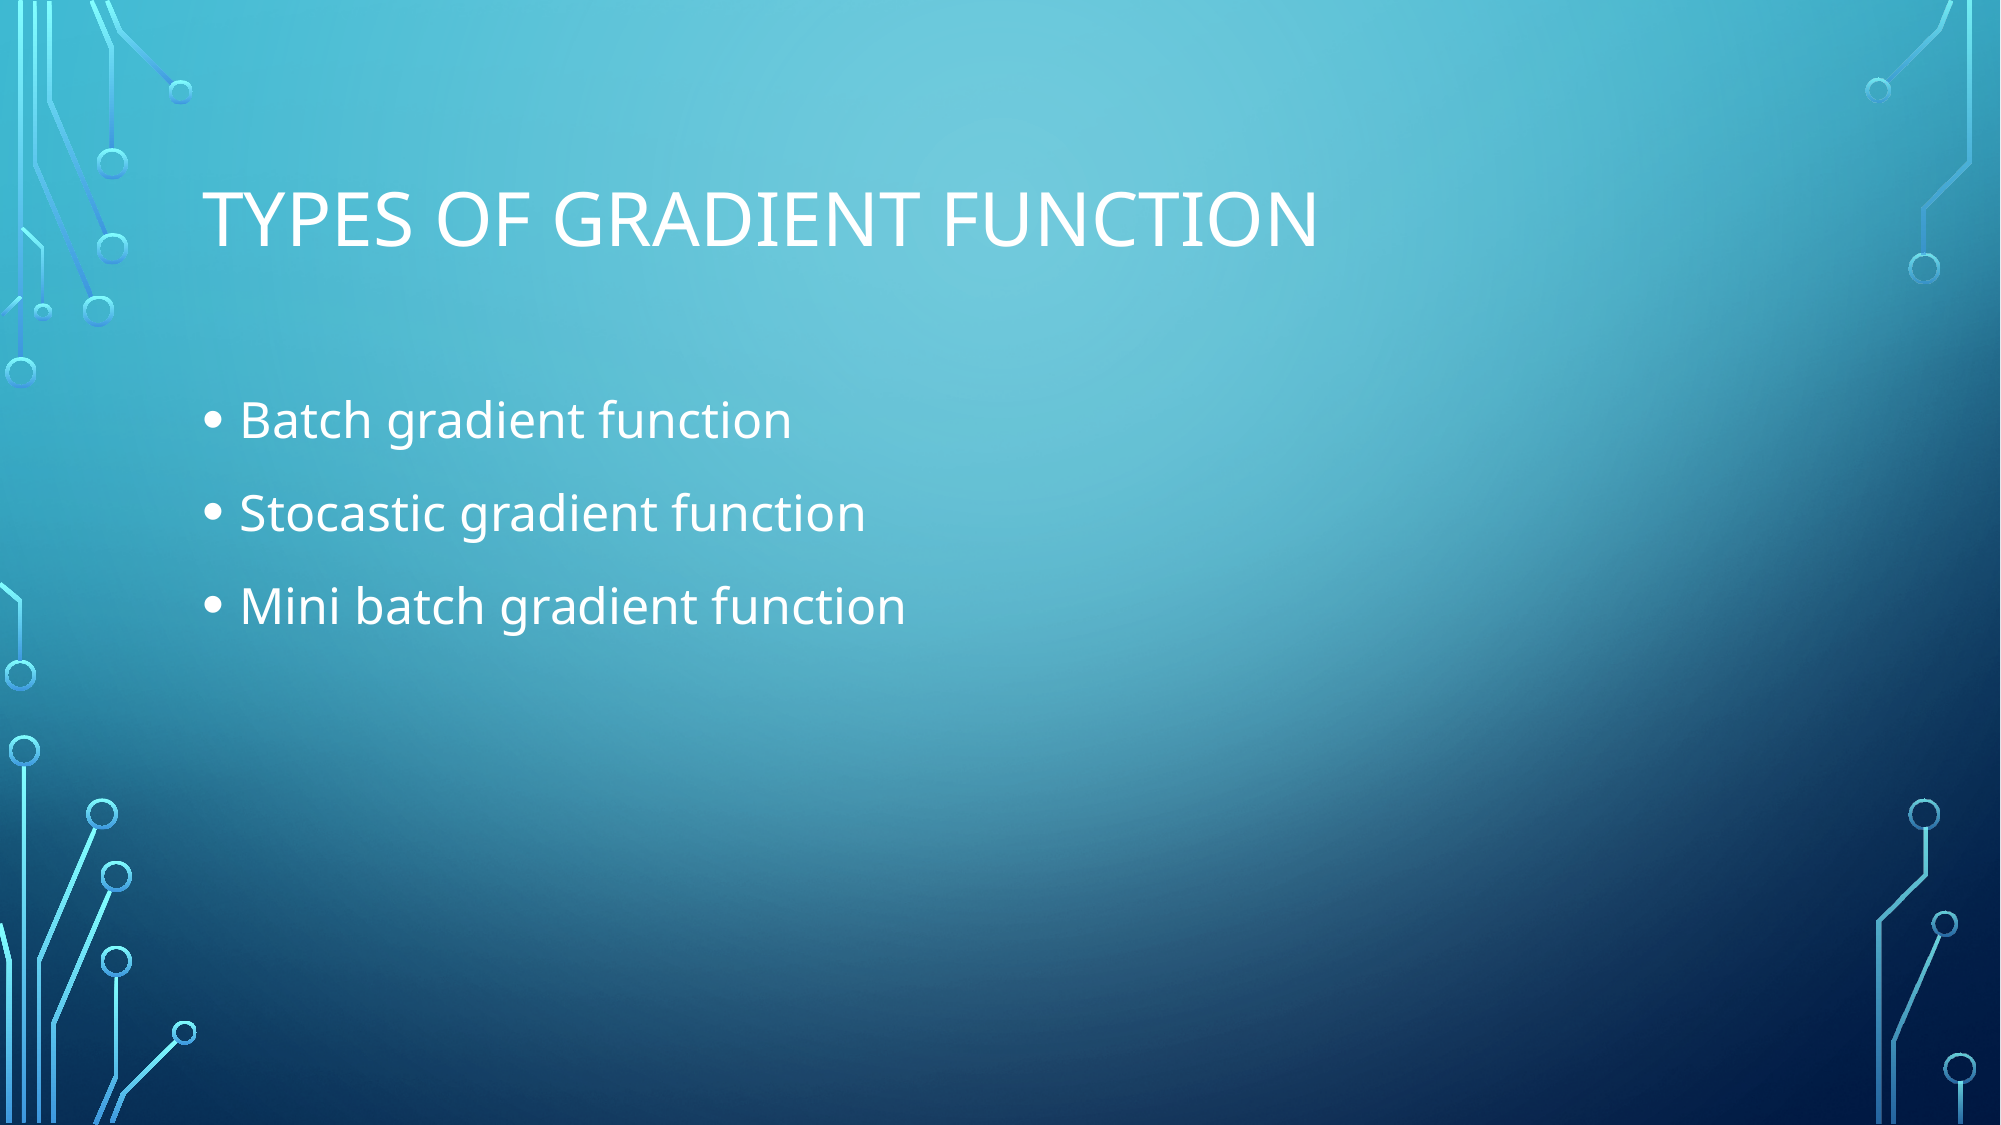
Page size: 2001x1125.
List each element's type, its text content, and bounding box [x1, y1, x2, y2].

title Types of gradient function [187, 101, 1813, 344]
list Batch gradient function Stocastic gradient function Mini batch gradient function [187, 369, 1813, 950]
